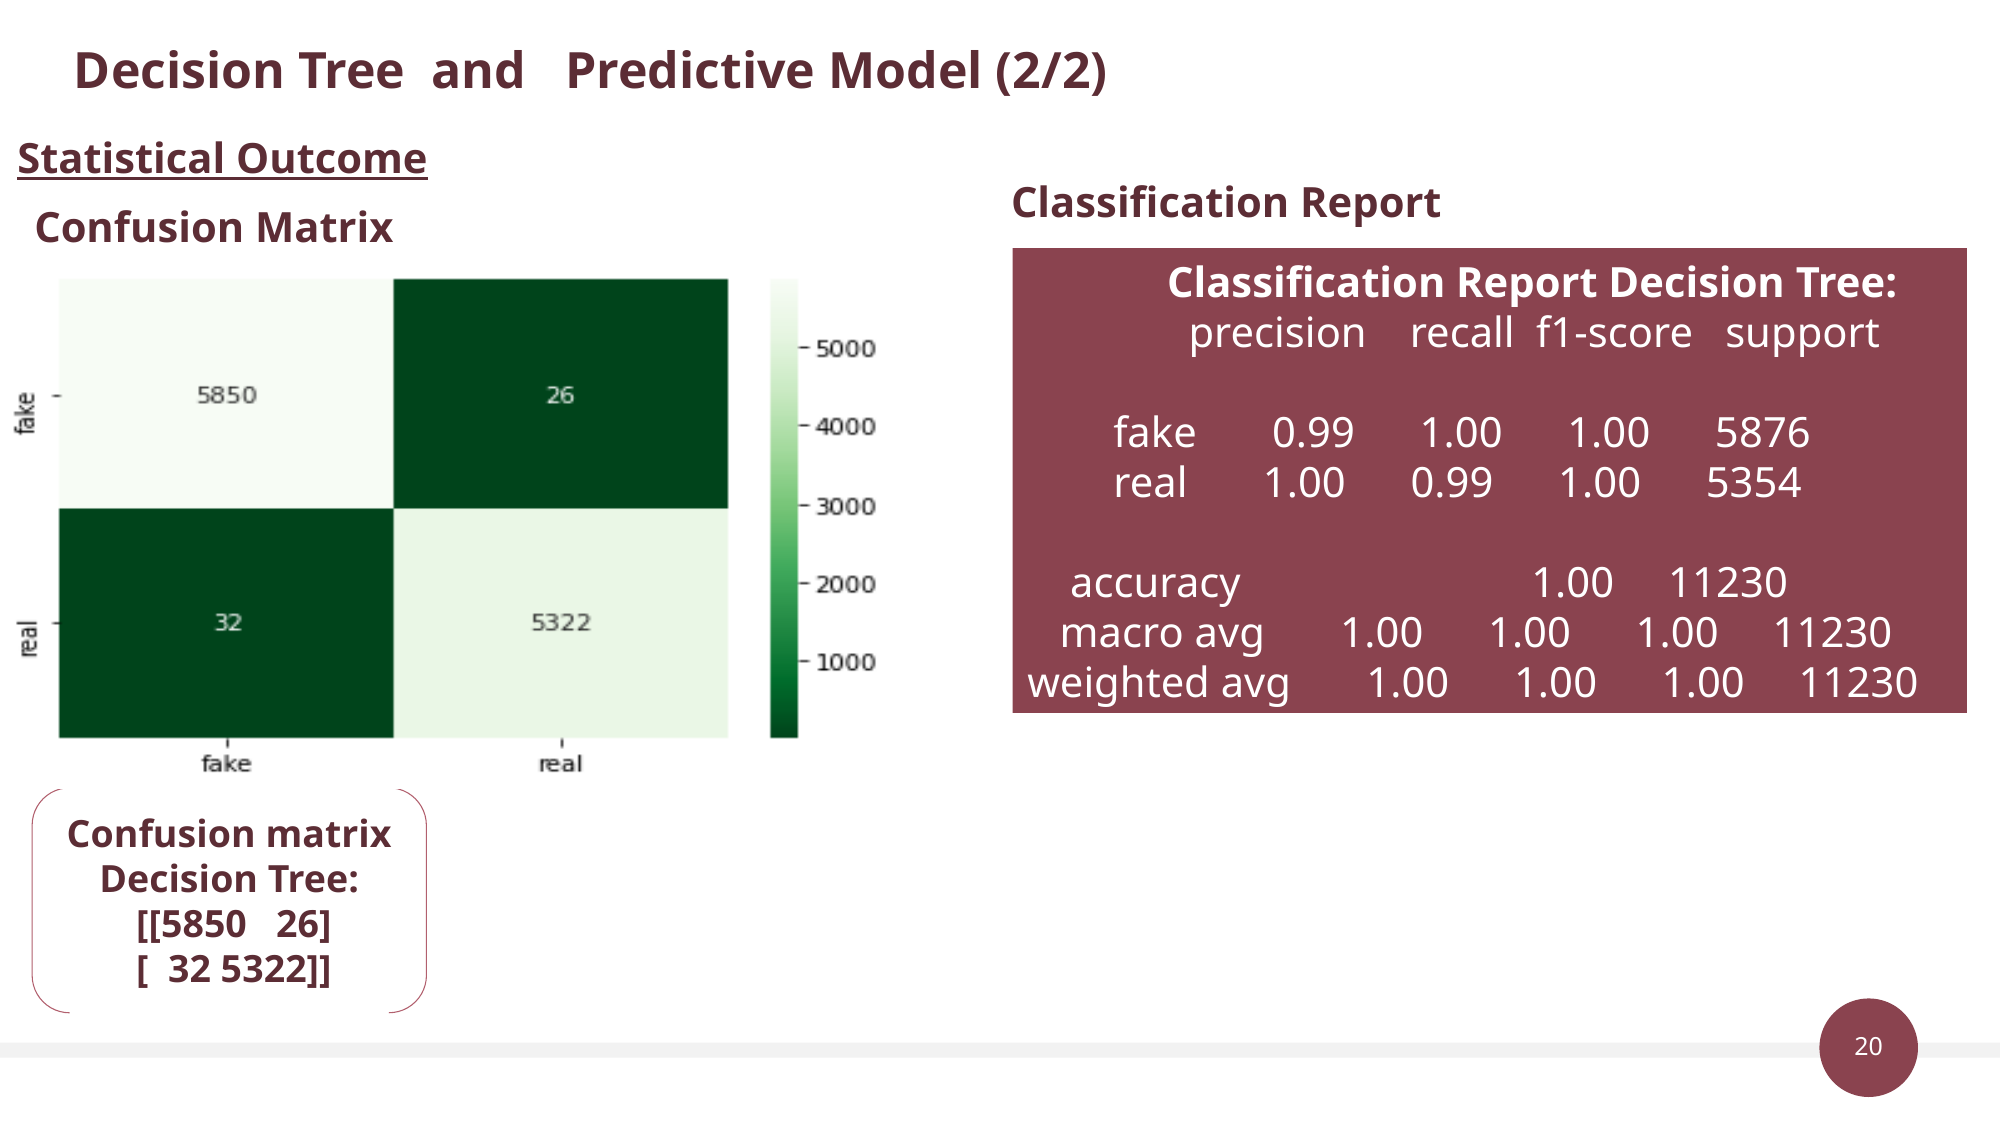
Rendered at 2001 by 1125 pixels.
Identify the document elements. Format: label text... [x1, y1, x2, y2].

title Decision Tree and Predictive Model (2/2) [73, 37, 1849, 175]
picture [0, 267, 896, 789]
text_box Classification Report Decision Tree: precision recall f1-score support fake 0.99 1.00 1.00 5876 real 1.00 0.99 1.00 5354 accuracy 1.00 11230 macro avg 1.00 1.00 1.00 11230 weighted avg 1.00 1.00 1.00 11230 [1012, 248, 1967, 713]
text_box Classification Report [996, 168, 1468, 234]
text_box Confusion Matrix [19, 193, 409, 259]
text_box Confusion matrix Decision Tree: [[5850 26] [ 32 5322]] [31, 789, 427, 1014]
text_box Statistical Outcome [2, 124, 443, 190]
